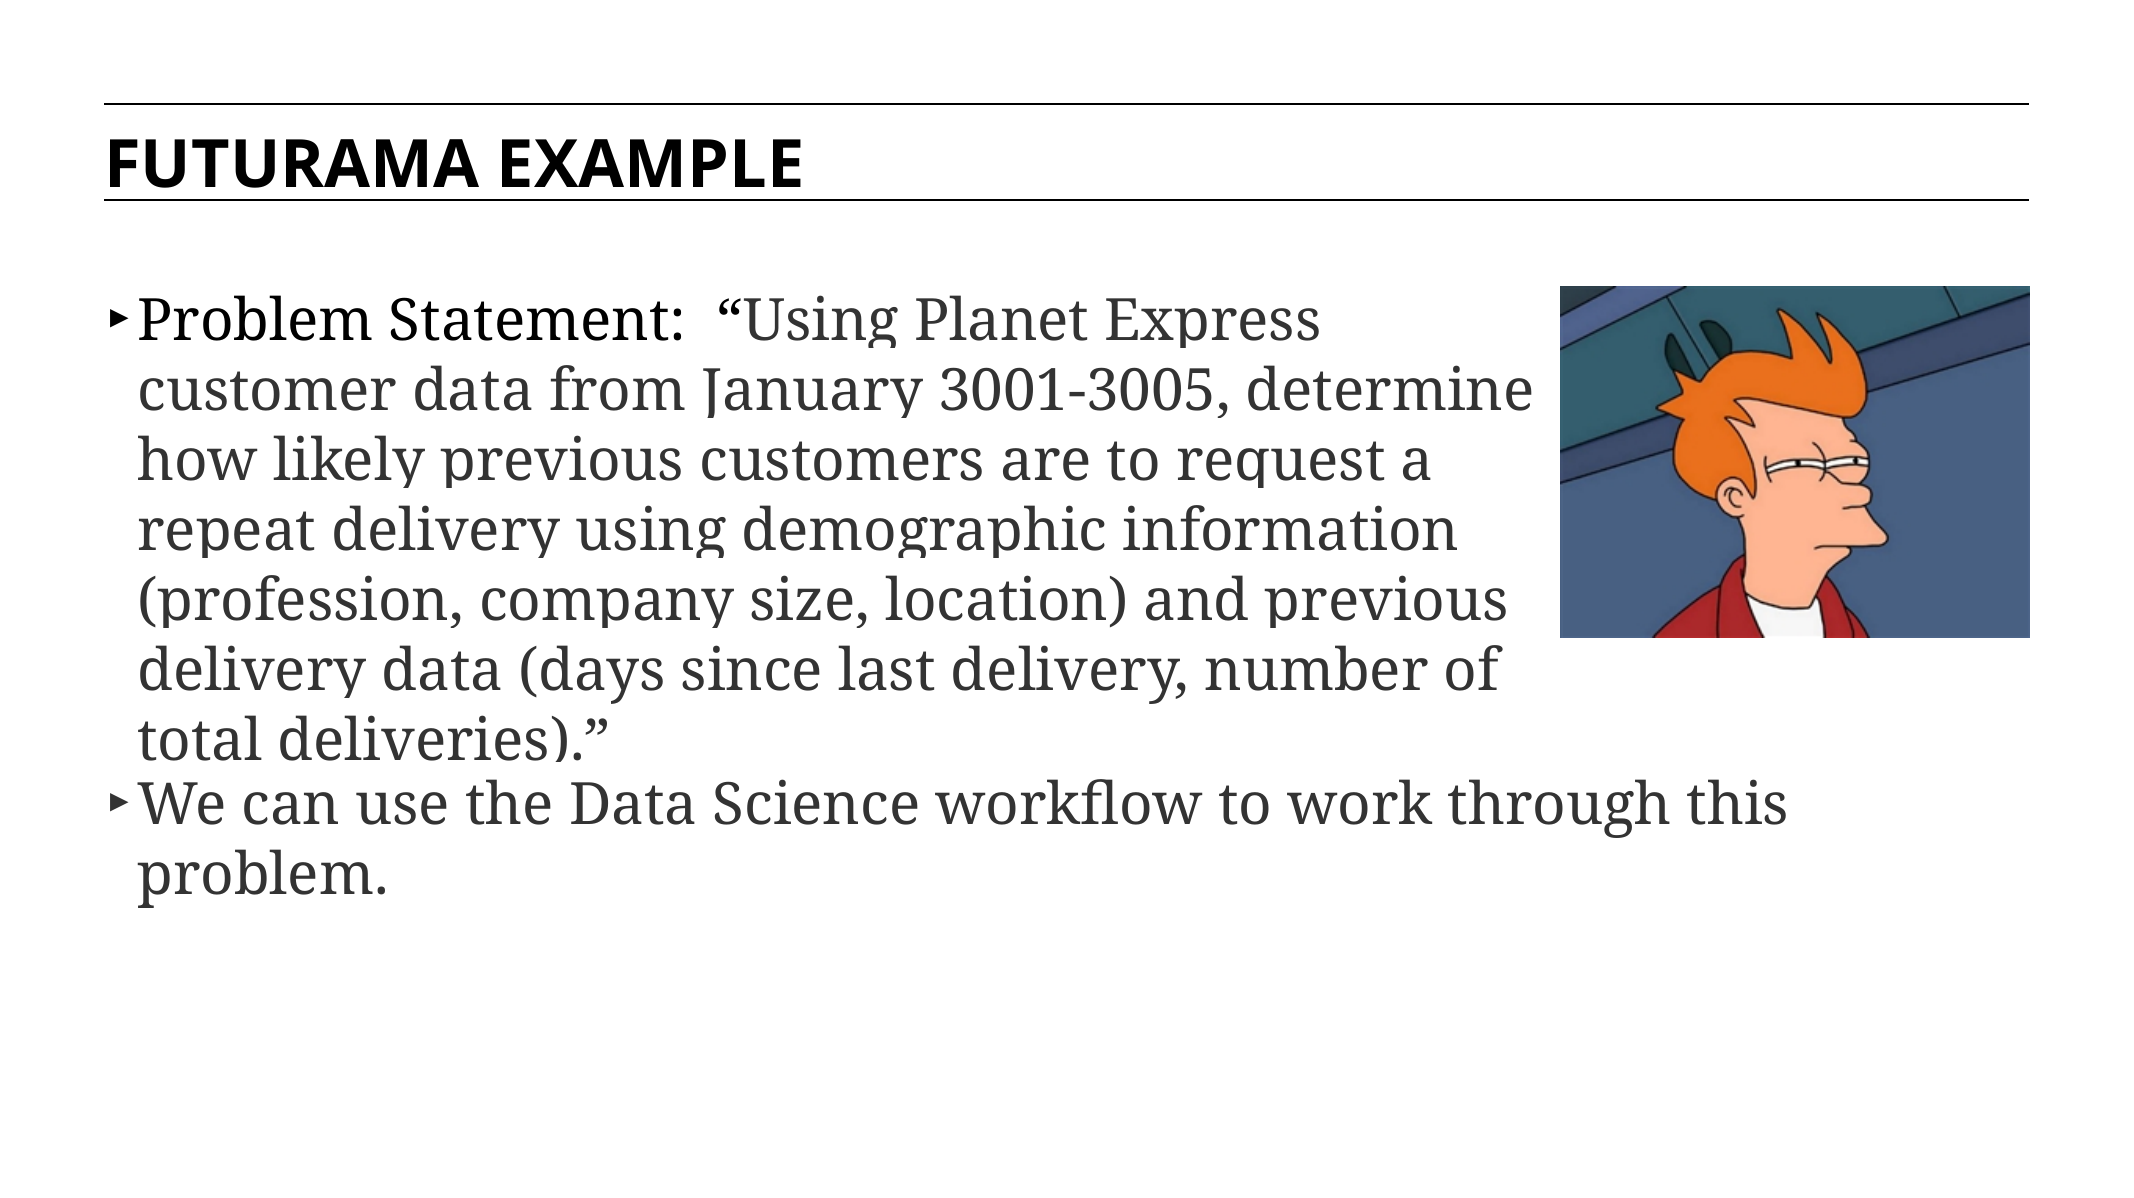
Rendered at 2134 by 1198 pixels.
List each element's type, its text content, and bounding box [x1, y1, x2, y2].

text_box FUTURAMA EXAMPLE [104, 120, 1371, 192]
picture [1560, 286, 2030, 639]
list We can use the Data Science workflow to work through this problem. [104, 766, 2030, 1157]
list Problem Statement: “Using Planet Express customer data from January 3001-3005, determine how likely previous customers are to request a repeat delivery using demographic information (profession, company size, location) and previous delivery data (days since last delivery, number of total deliveries).” [104, 212, 1561, 766]
